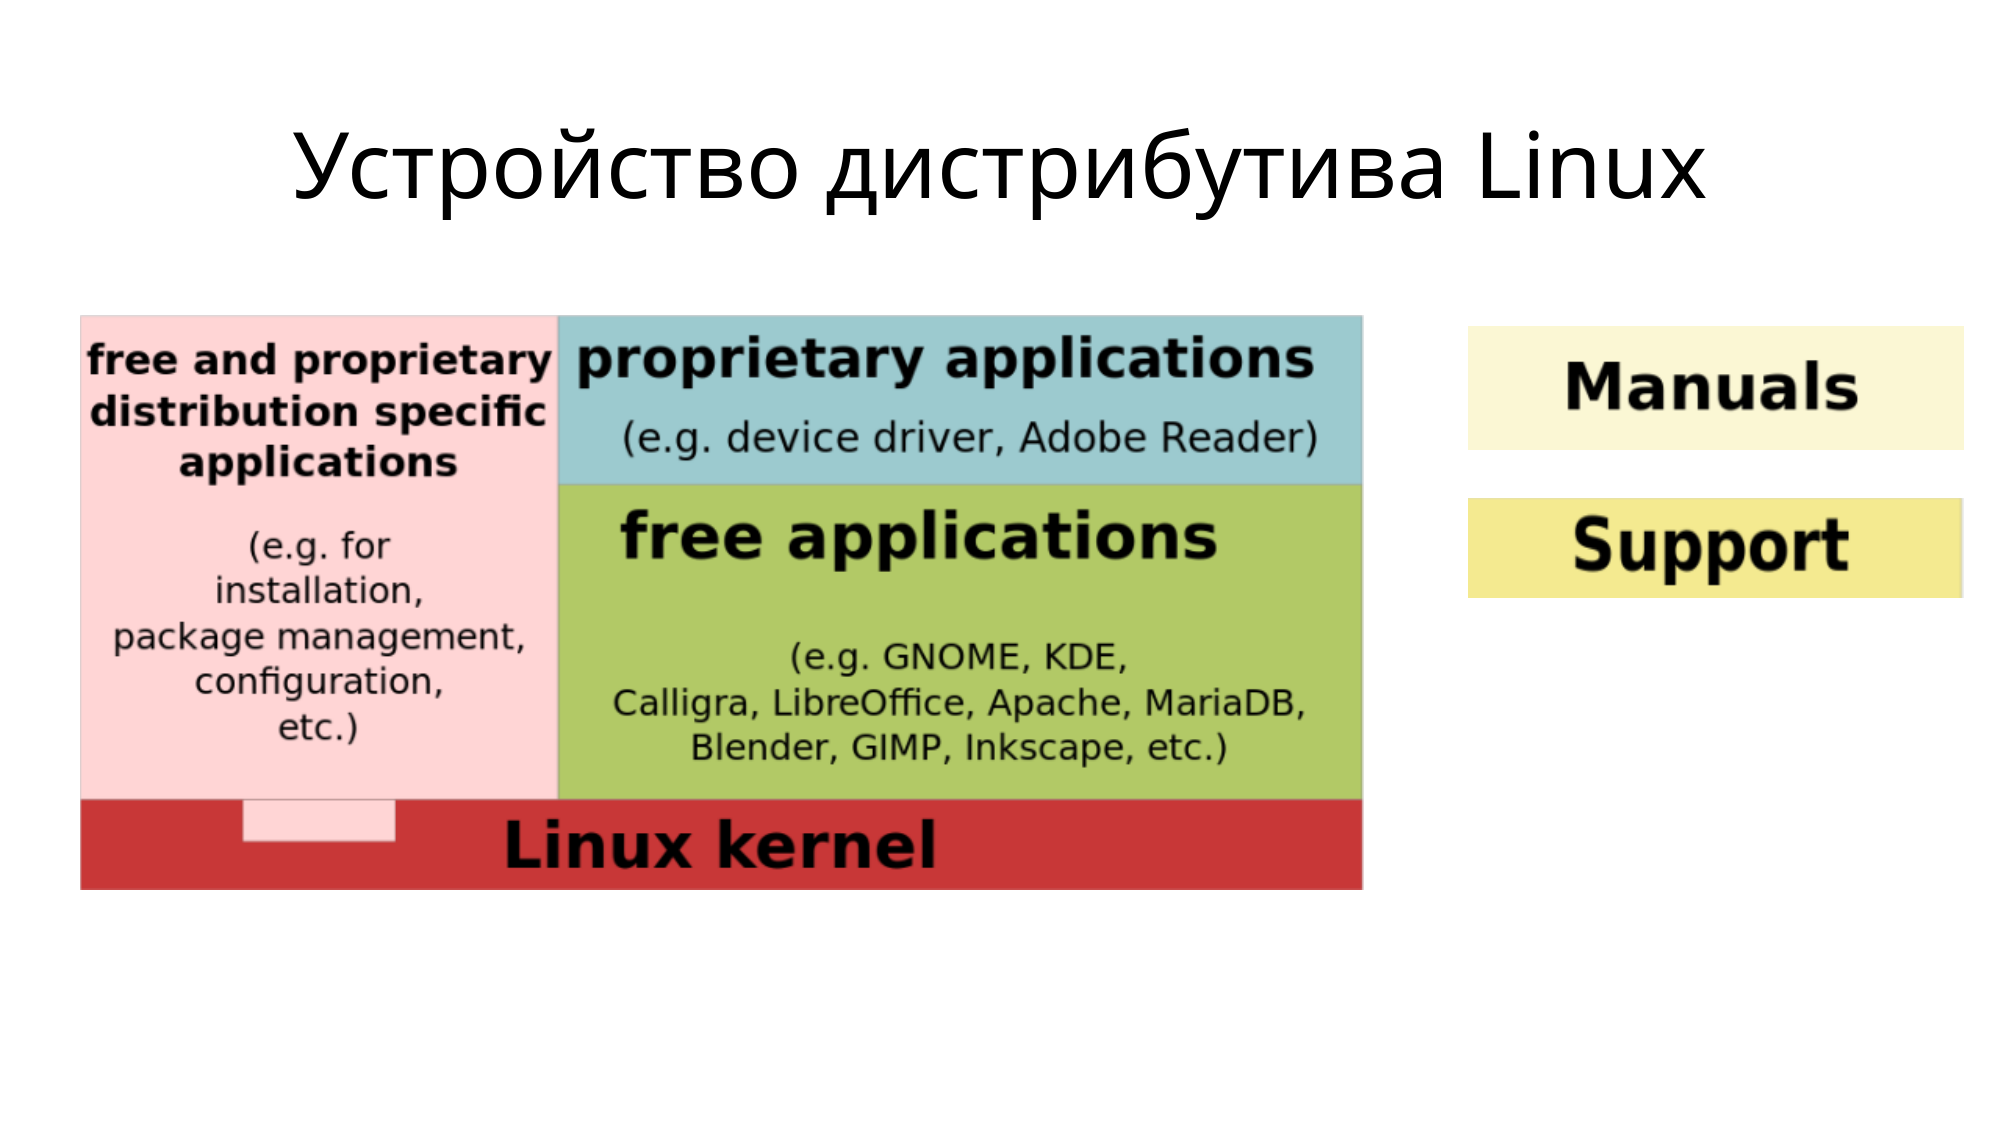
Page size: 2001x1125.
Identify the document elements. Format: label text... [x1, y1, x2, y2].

picture [1468, 326, 1965, 450]
picture [1468, 498, 1965, 598]
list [80, 315, 1364, 890]
title Устройство дистрибутива Linux [137, 59, 1863, 278]
